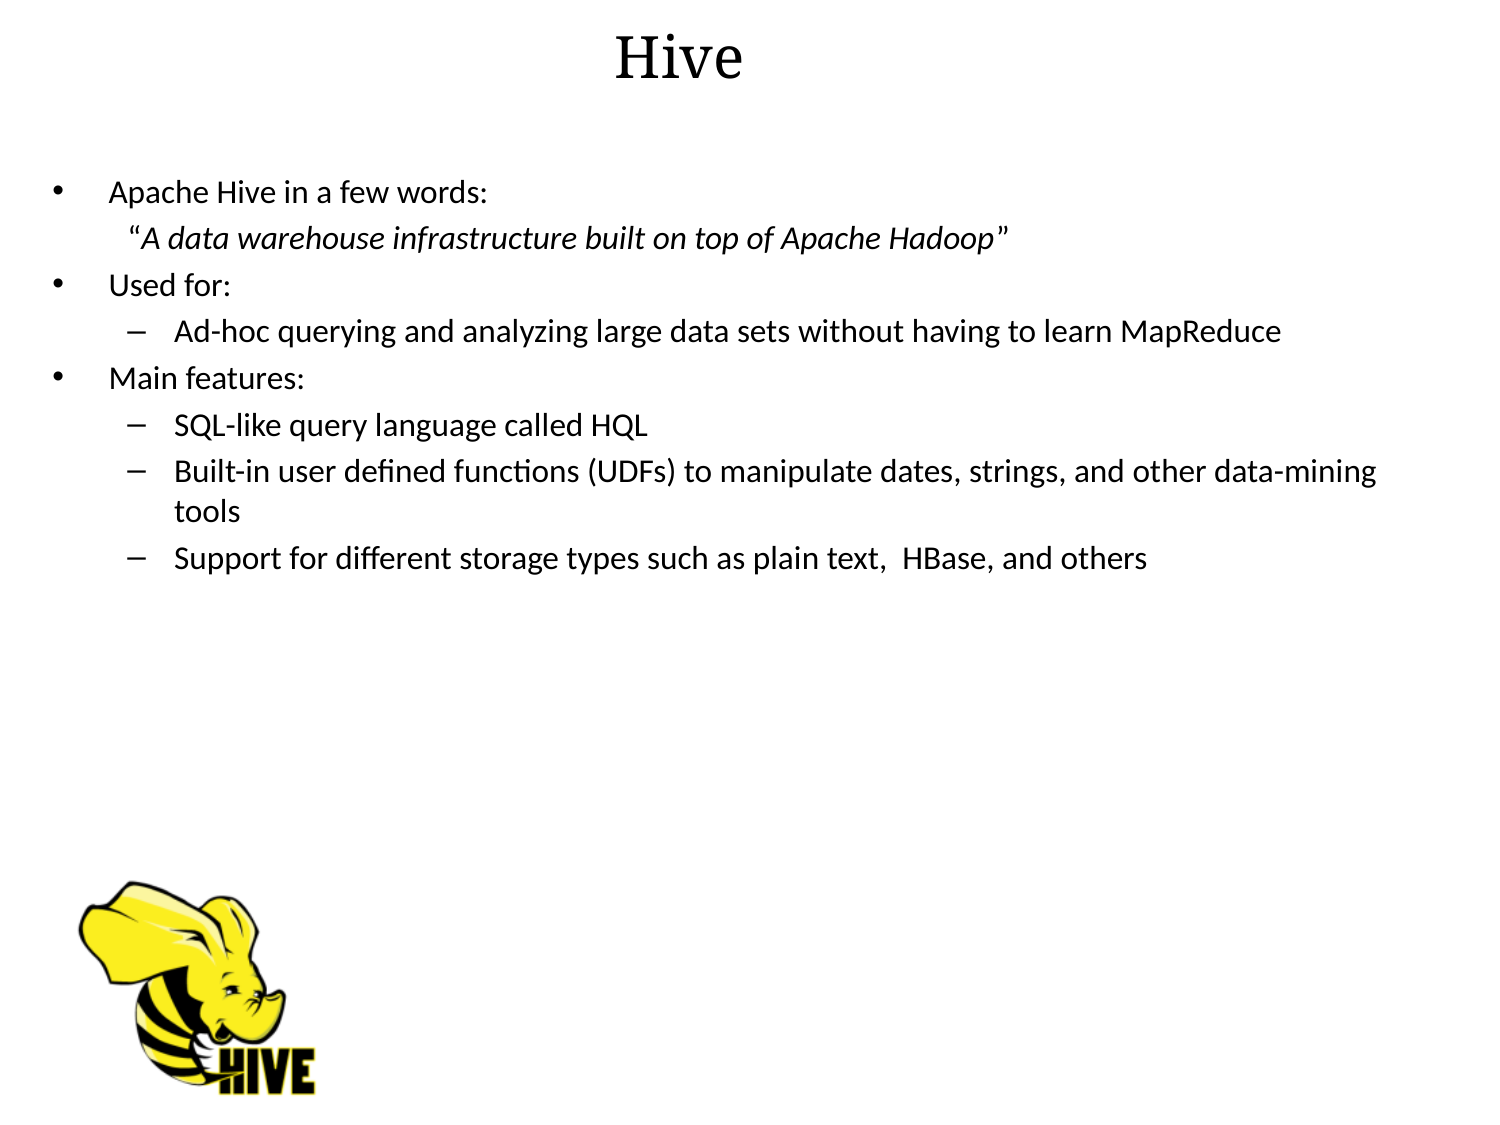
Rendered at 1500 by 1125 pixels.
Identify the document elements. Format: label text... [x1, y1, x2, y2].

text_box Hive [600, 12, 788, 93]
picture [74, 874, 326, 1099]
text_box Apache Hive in a few words: “A data warehouse infrastructure built on top of Apache Hadoop” Used for: Ad-hoc querying and analyzing large data sets without having to learn MapReduce Main features: SQL-like query language called HQL Built-in user defined functions (UDFs) to manipulate dates, strings, and other data-mining tools Support for different storage types such as plain text, HBase, and others [37, 162, 1429, 910]
